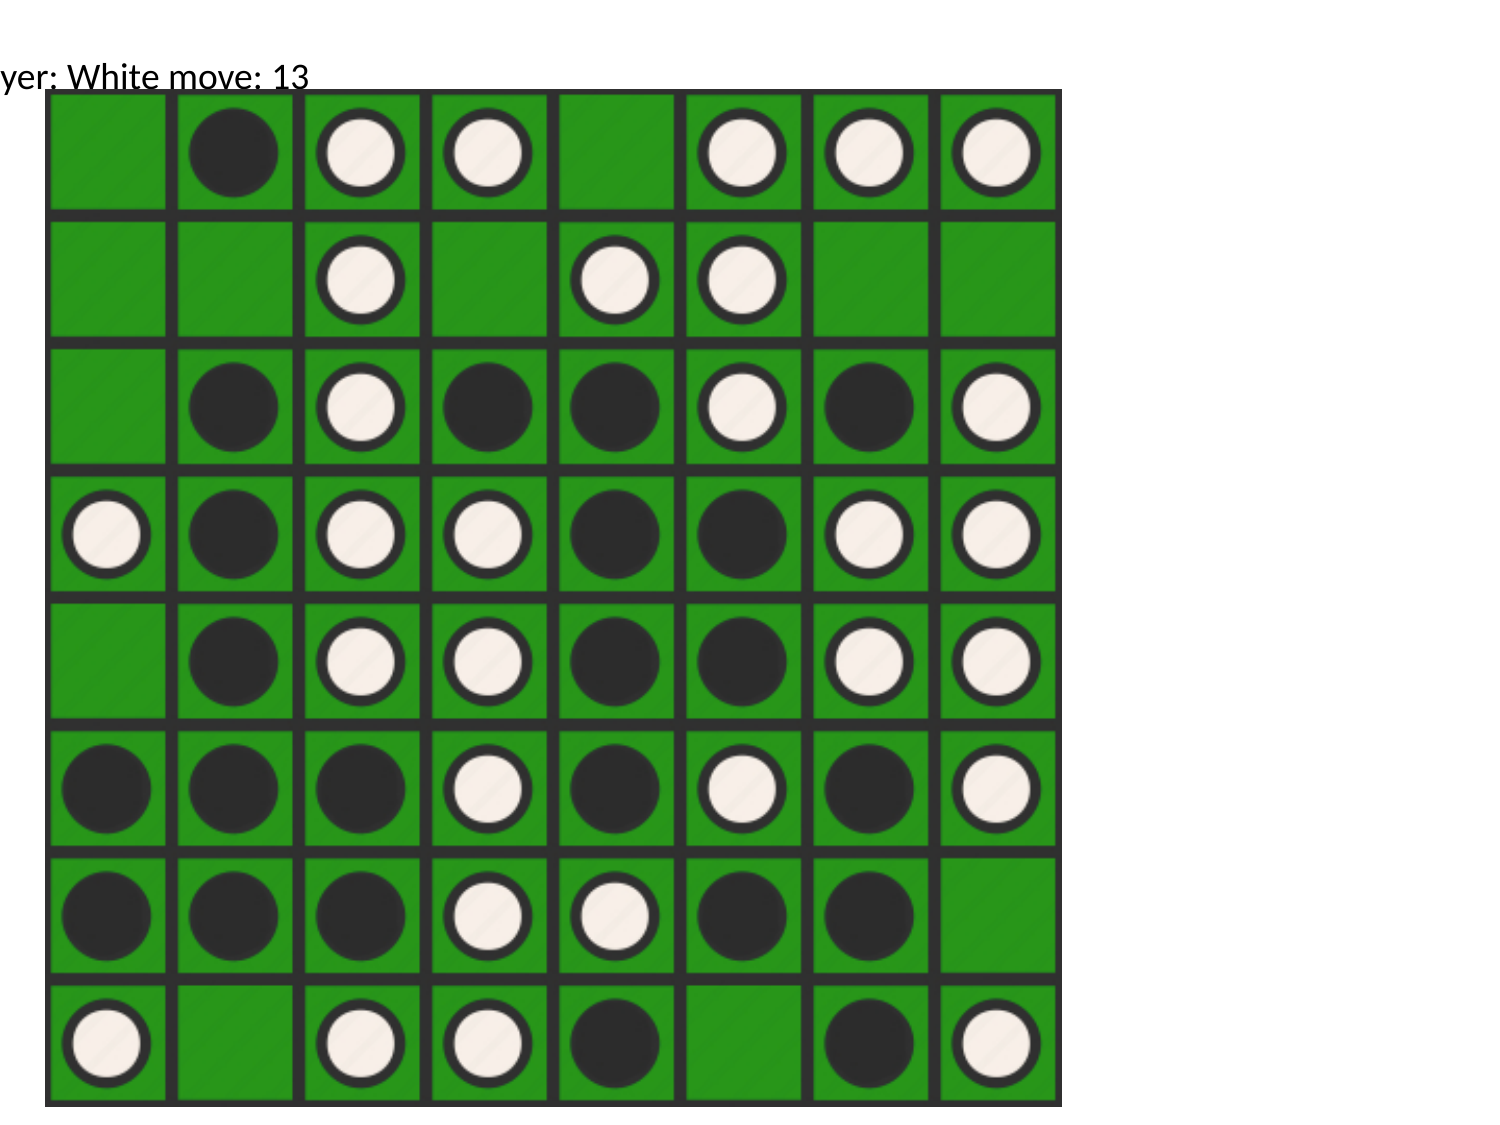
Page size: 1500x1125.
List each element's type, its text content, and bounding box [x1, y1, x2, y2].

picture [44, 89, 1062, 1107]
text_box turn: 48 player: White move: 13 [0, 44, 325, 105]
